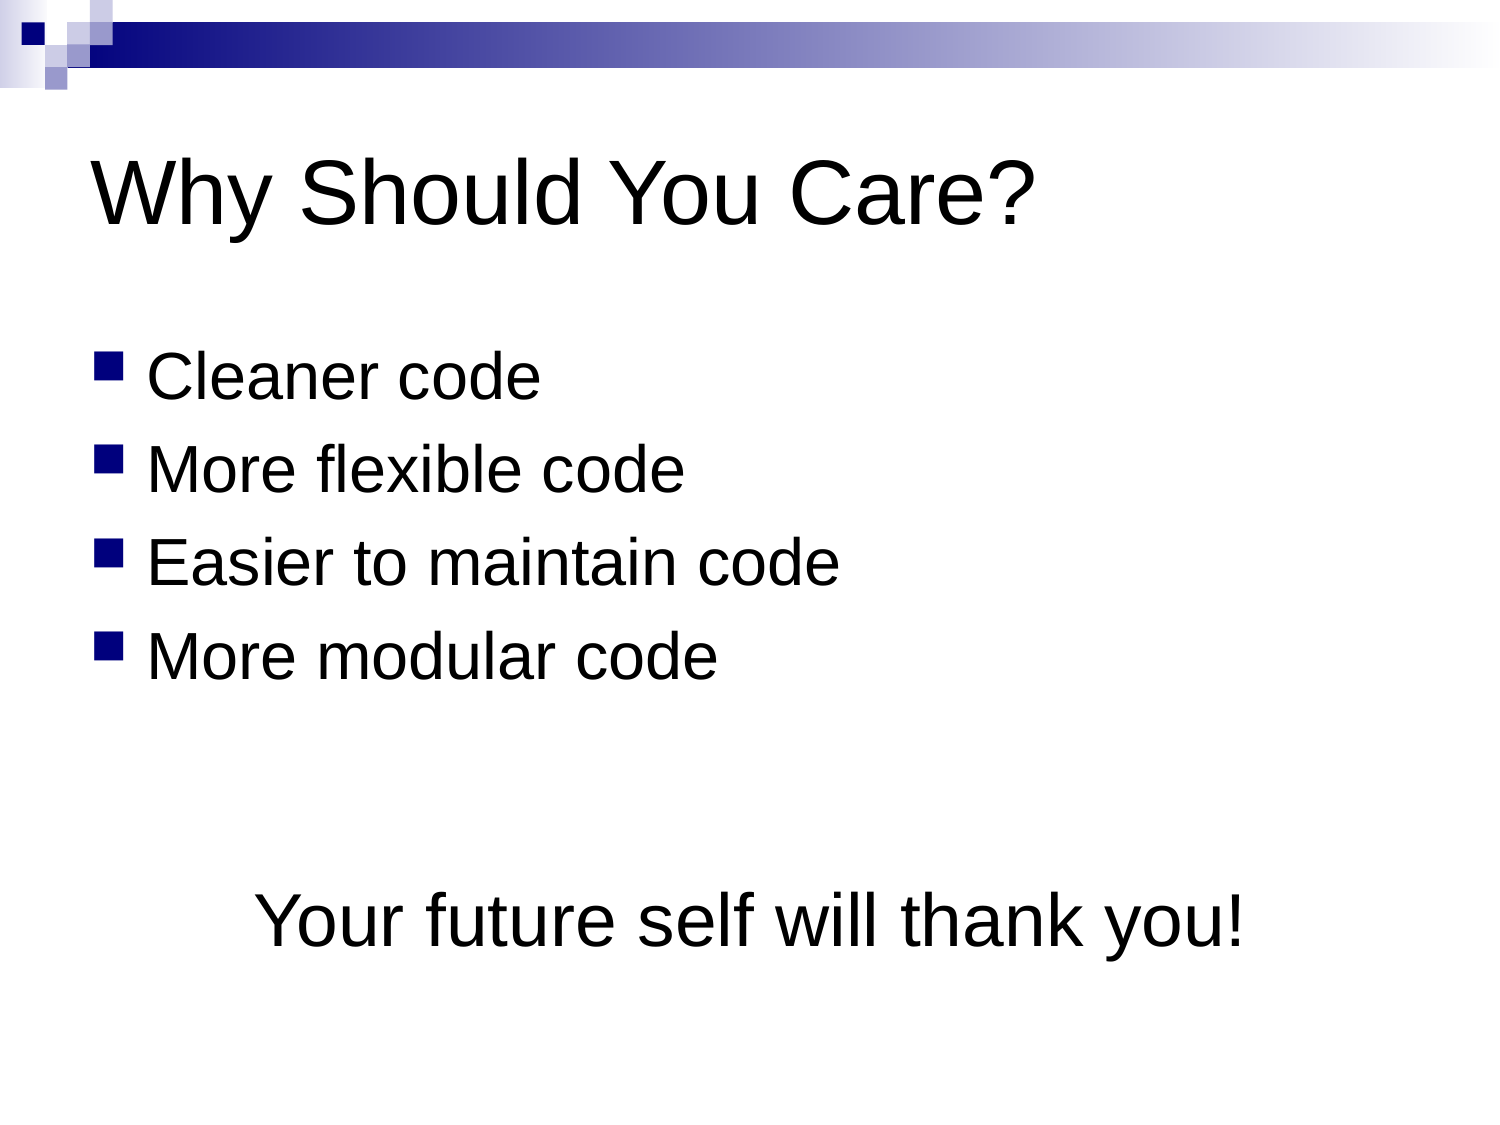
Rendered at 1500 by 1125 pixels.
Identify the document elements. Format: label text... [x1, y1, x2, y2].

text_box Your future self will thank you! [74, 864, 1425, 969]
title Why Should You Care? [75, 75, 1425, 300]
list Cleaner code More flexible code Easier to maintain code More modular code [75, 324, 1425, 712]
